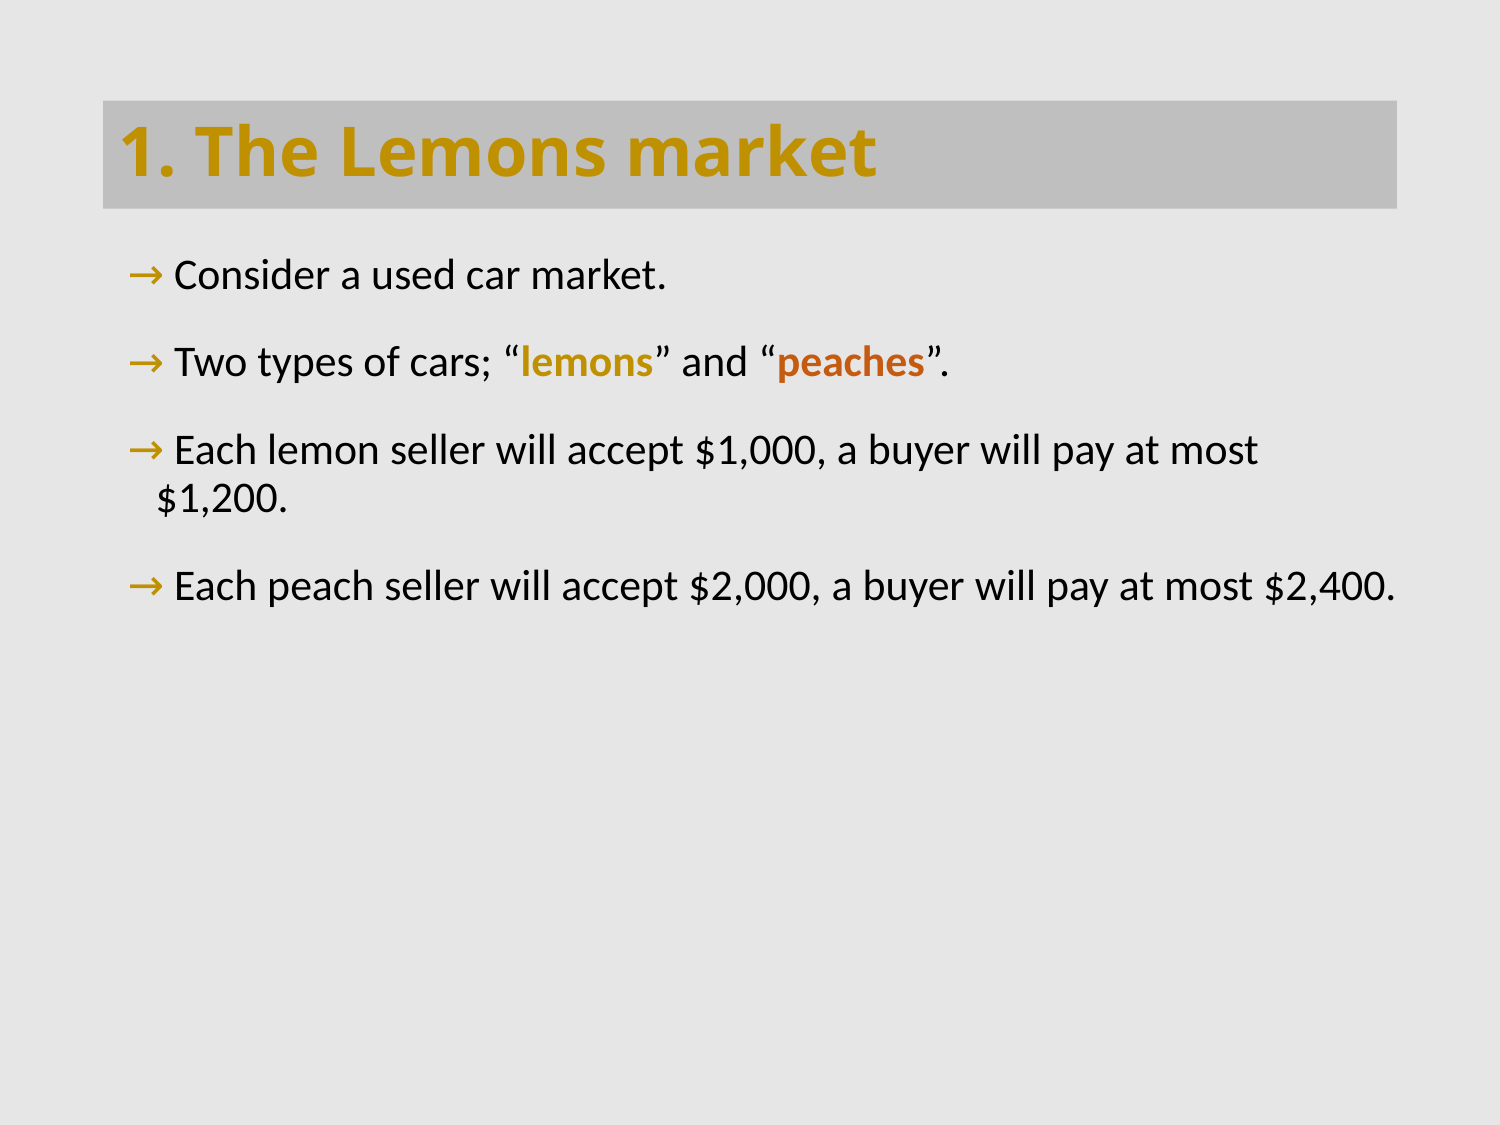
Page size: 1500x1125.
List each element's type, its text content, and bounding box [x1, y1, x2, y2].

list Consider a used car market. Two types of cars; “lemons” and “peaches”. Each lemon seller will accept $1,000, a buyer will pay at most $1,200. Each peach seller will accept $2,000, a buyer will pay at most $2,400. [112, 243, 1413, 925]
title 1. The Lemons market [103, 100, 1397, 209]
